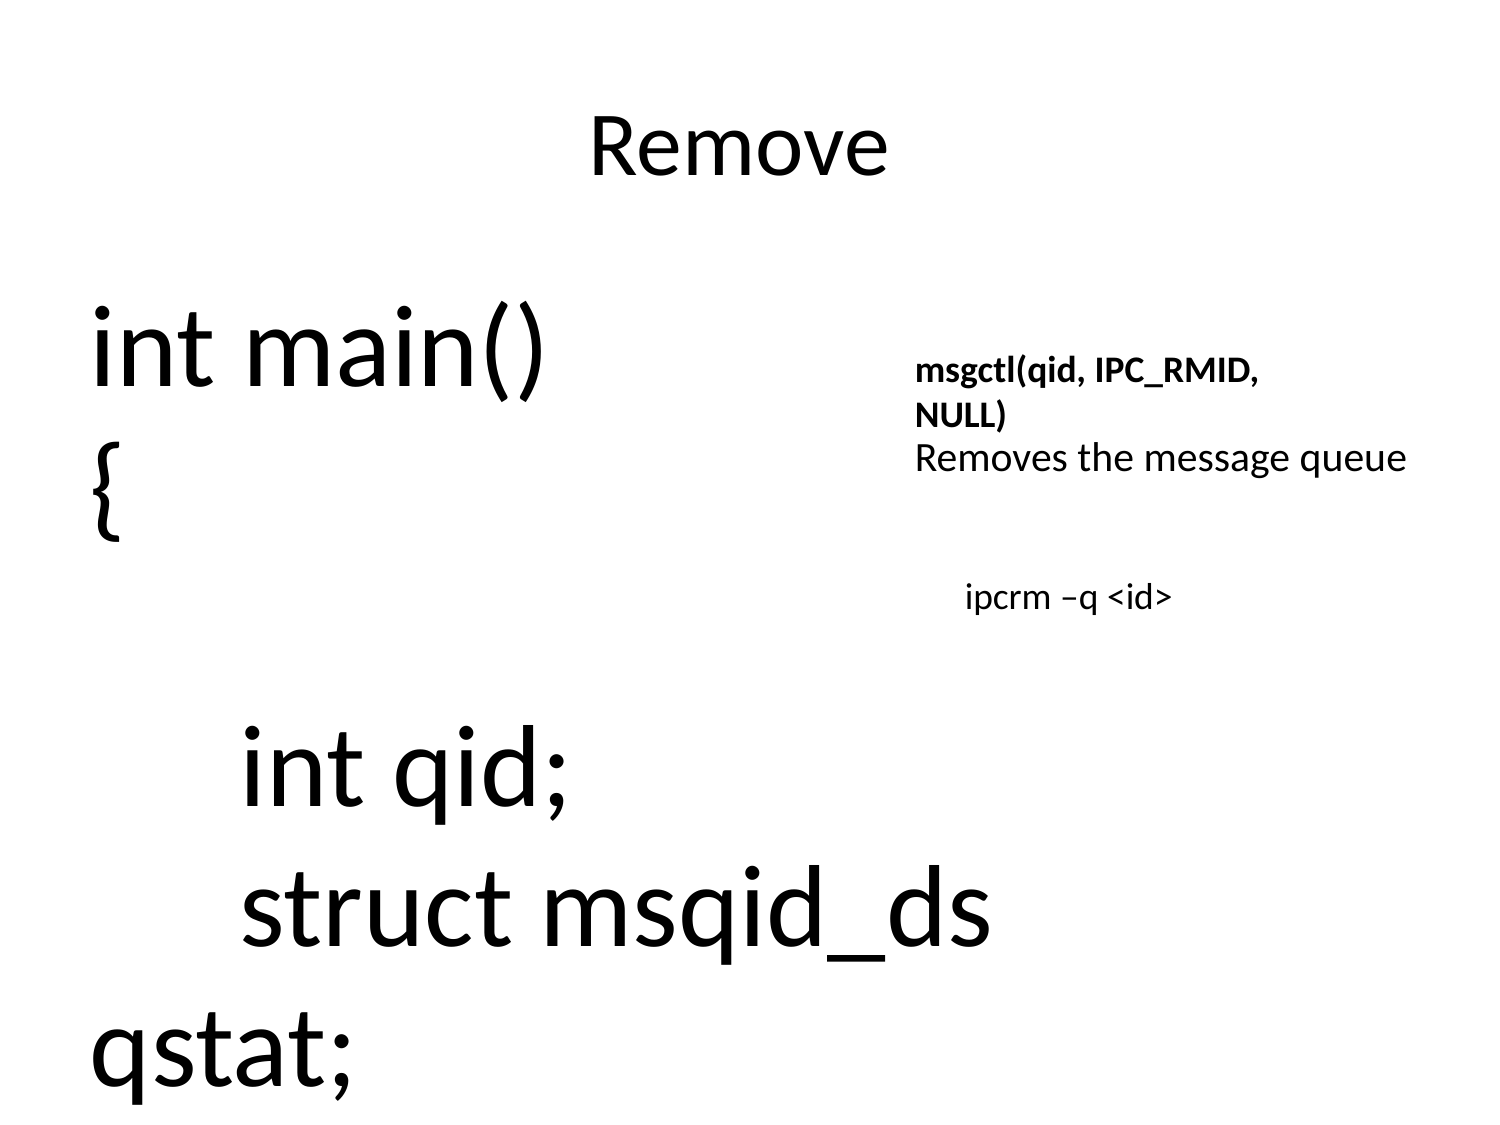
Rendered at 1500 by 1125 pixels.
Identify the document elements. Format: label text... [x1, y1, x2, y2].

text_box Removes the message queue [900, 421, 1425, 537]
text_box msgctl(qid, IPC_RMID, NULL) [899, 337, 1375, 443]
text_box Remove [75, 45, 1425, 233]
text_box ipcrm –q <id> [950, 564, 1463, 625]
text_box int main() { int qid; struct msqid_ds qstat; qid=msgget((key_t)131,IPC_CREAT); if(qid==-1) { perror("msg failed\n"); exit(1); } if(msgctl(qid,IPC_STAT,&qstat)<0) { perror("msgctl failed"); exit(1); } printf("\n%d msg in q",qstat.msg_qnum); printf("last msg send by process %d",qstat.msg_lspid); printf("last msg receved by process %d",qstat.msg_lrpid); printf("current number of bytes on queue %d",qstat.msg_cbytes); printf("max number of bytes %d",qstat.msg_qbytes); } [75, 262, 1050, 1005]
